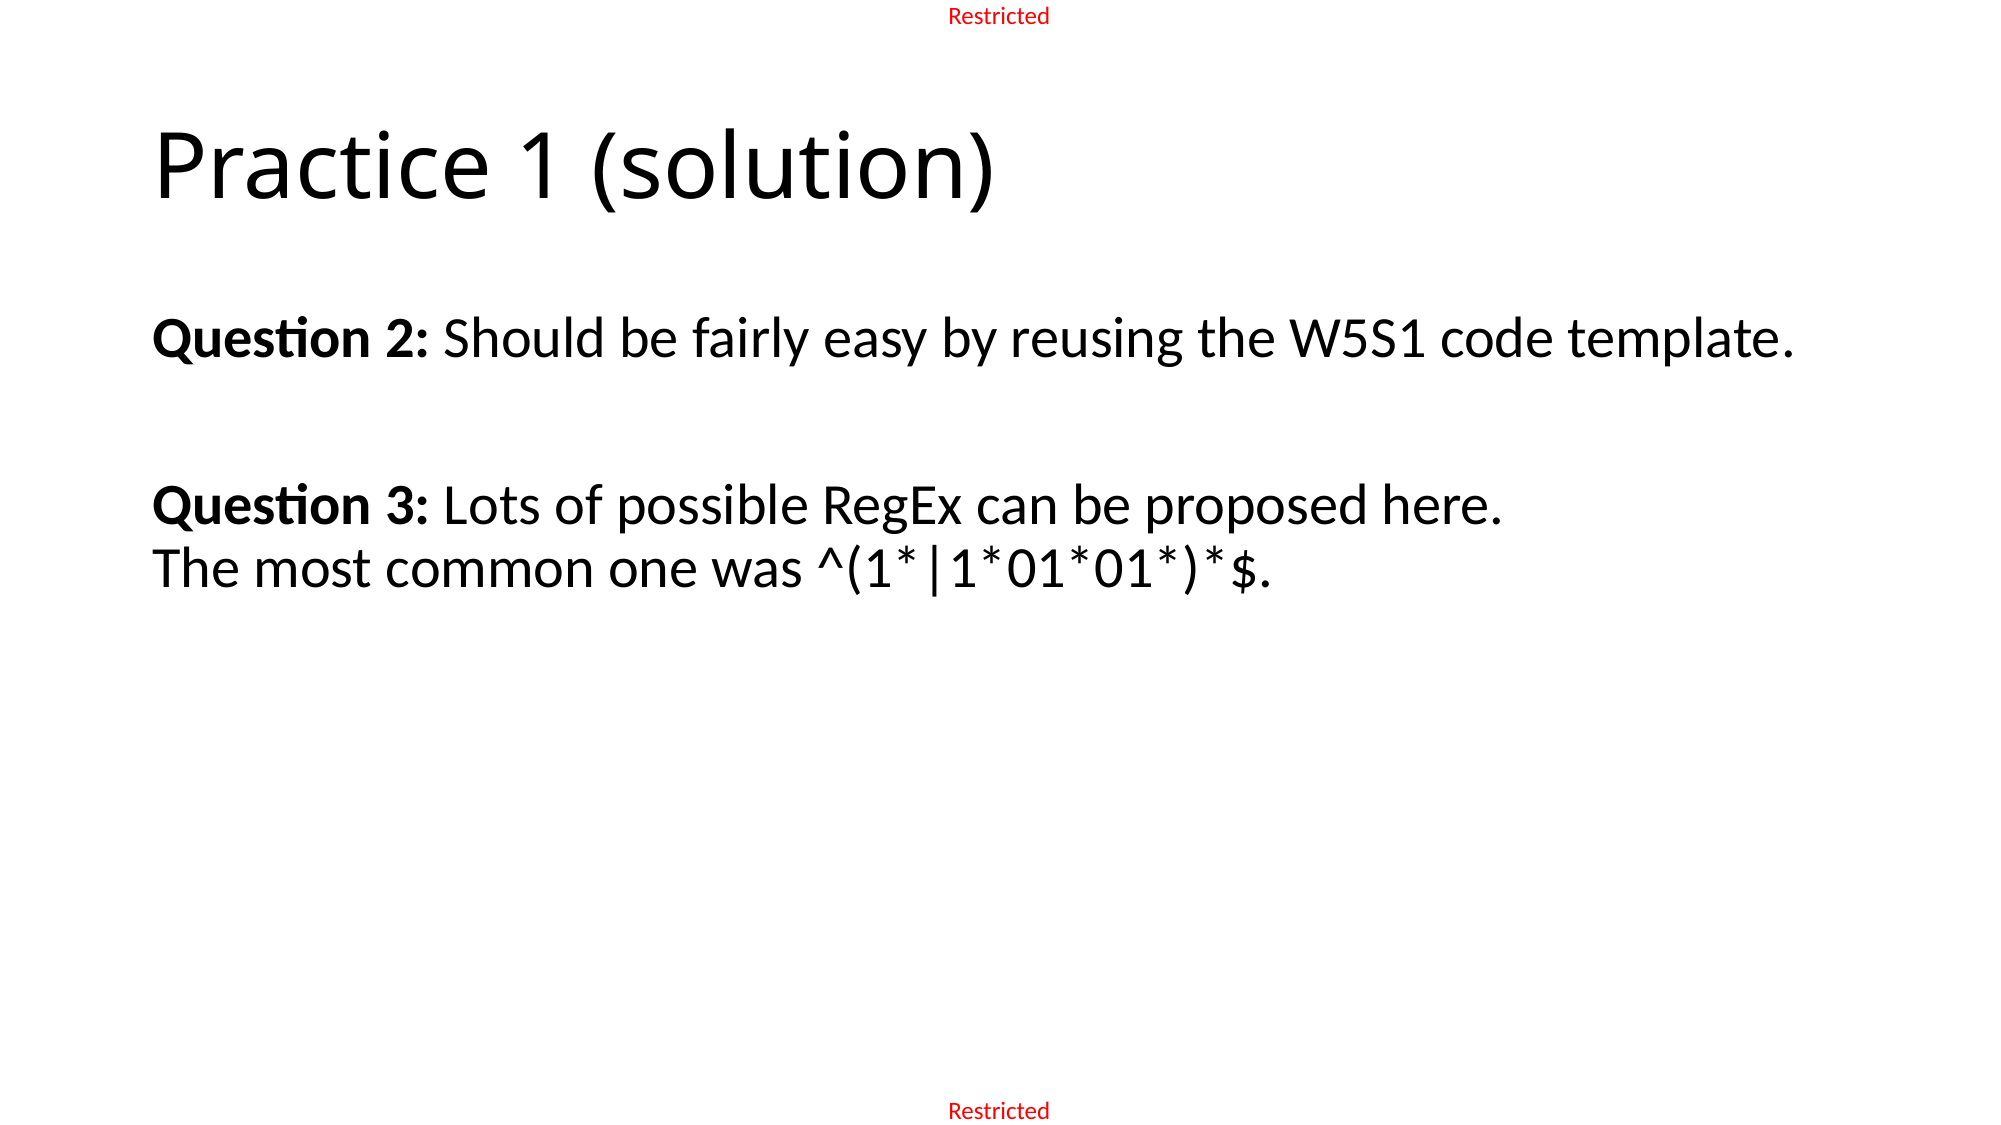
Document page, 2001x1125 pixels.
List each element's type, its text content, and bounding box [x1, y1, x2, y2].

list Question 2: Should be fairly easy by reusing the W5S1 code template. Question 3: Lots of possible RegEx can be proposed here. The most common one was ^(1*|1*01*01*)*$. [137, 299, 1922, 1014]
title Practice 1 (solution) [137, 59, 1863, 278]
